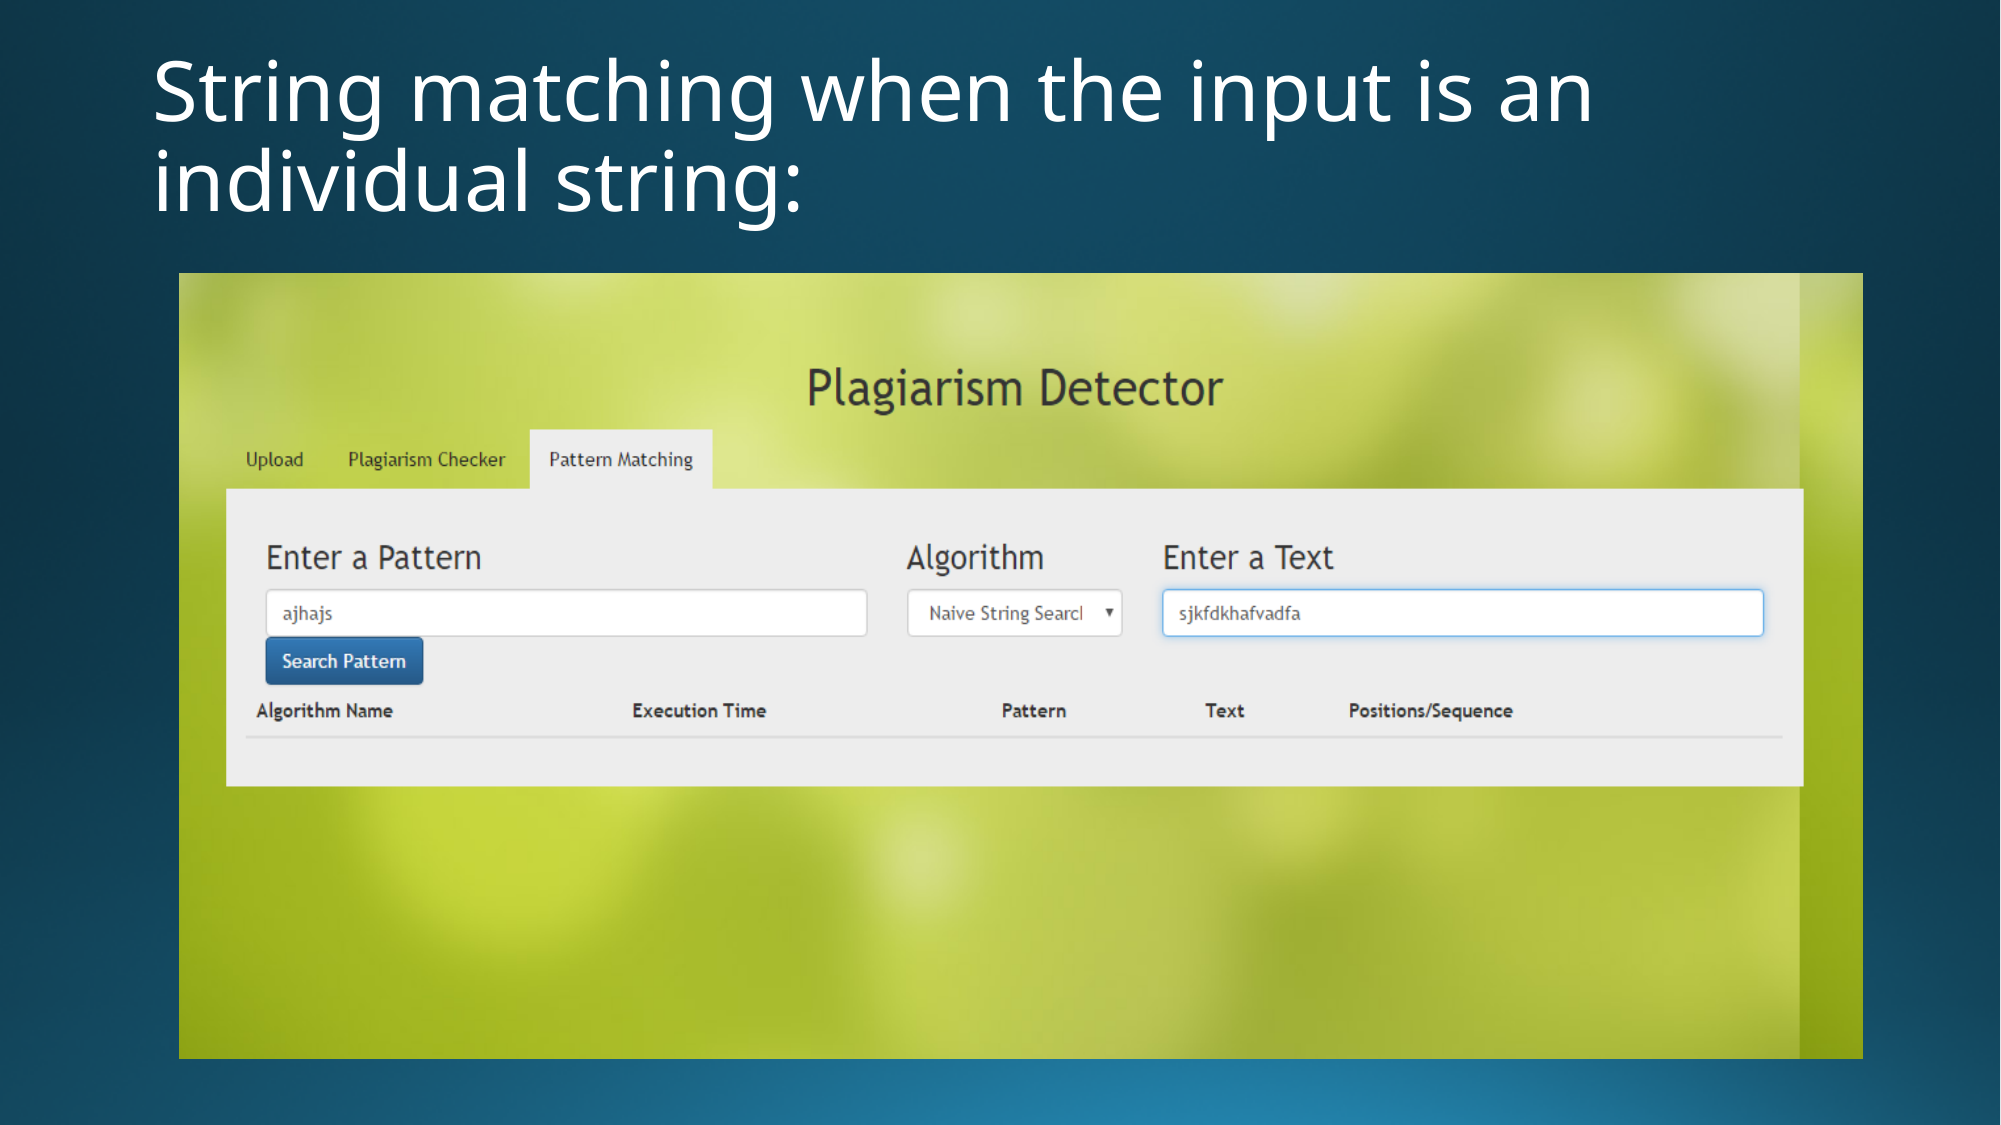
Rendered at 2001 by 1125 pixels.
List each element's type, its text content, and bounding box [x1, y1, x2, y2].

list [179, 273, 1863, 1059]
picture [0, 0, 2001, 1125]
title String matching when the input is an individual string: [137, 59, 1863, 219]
